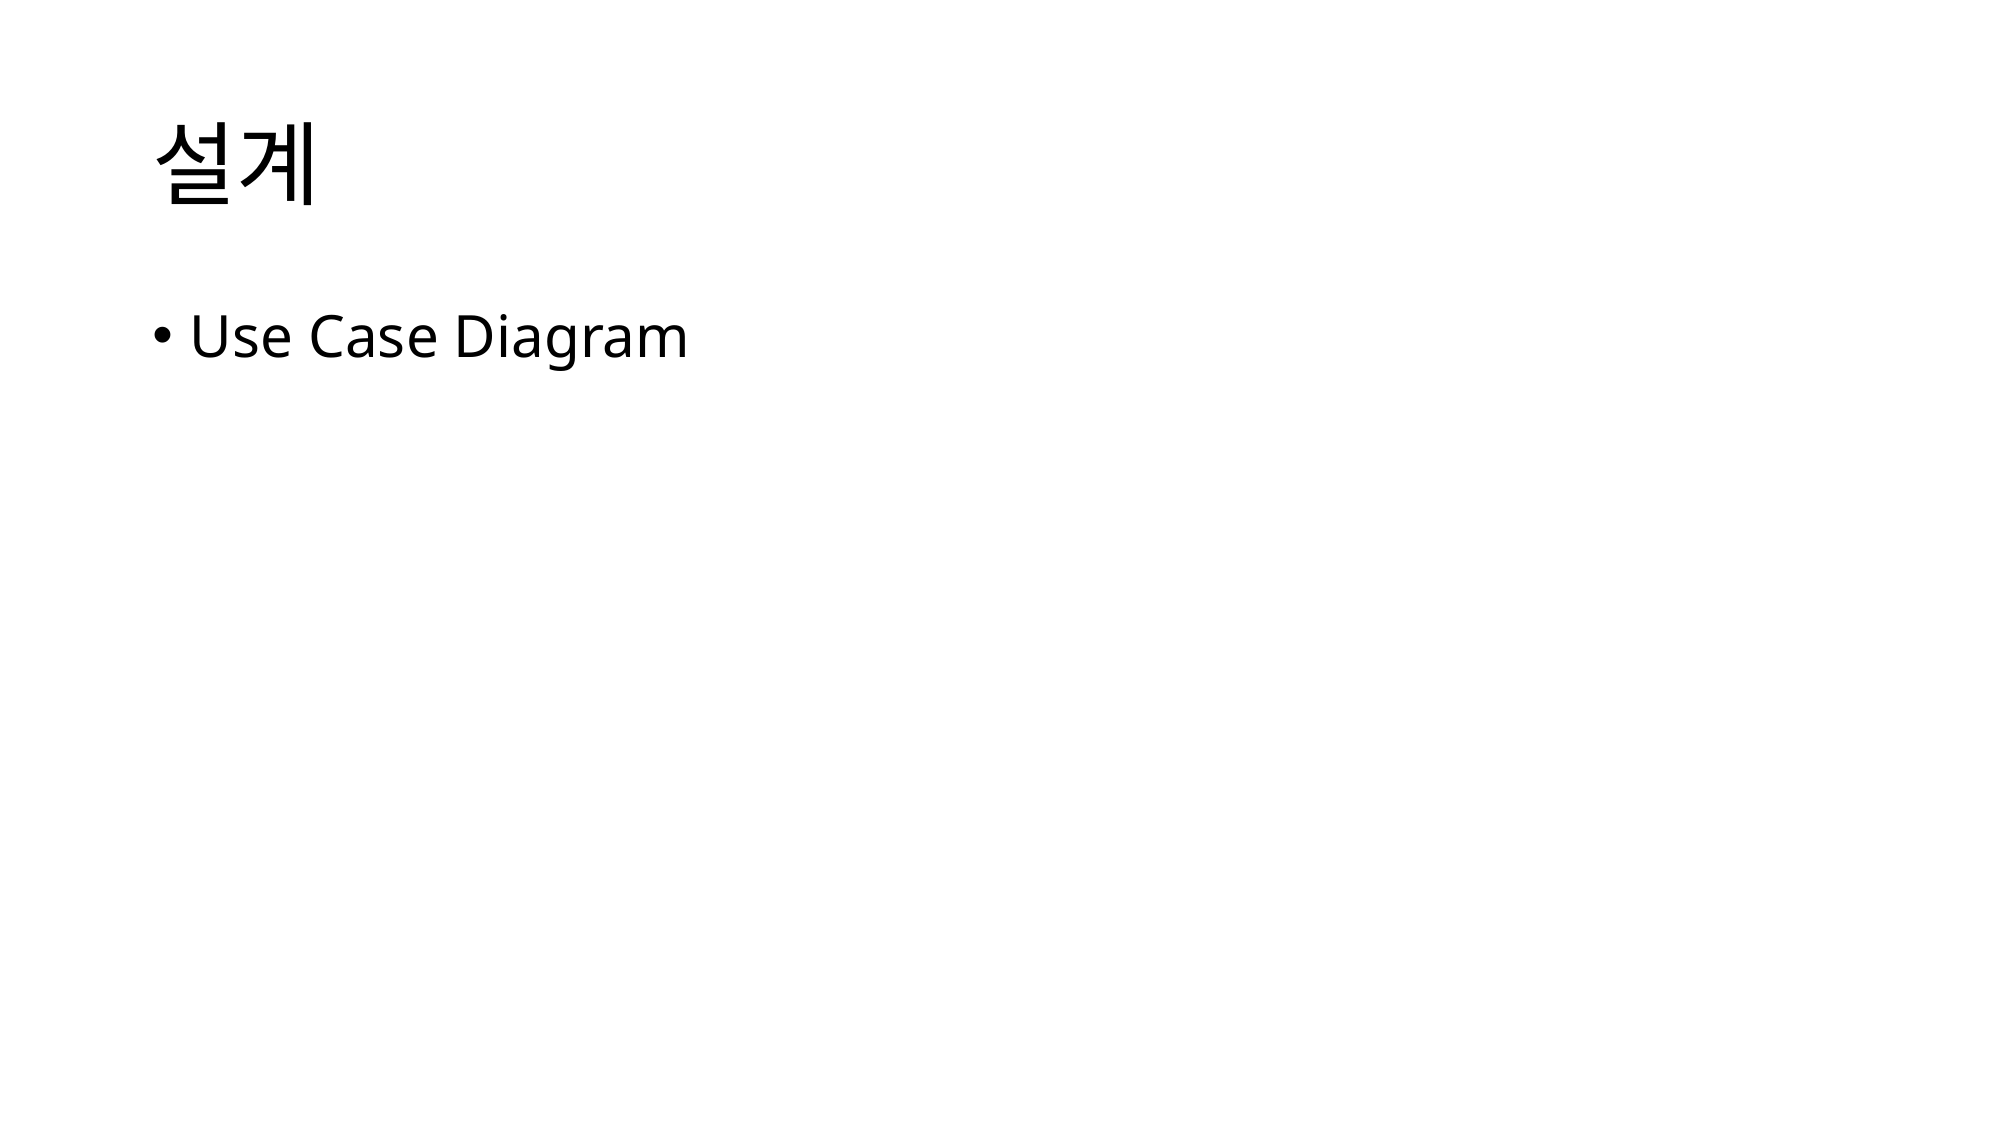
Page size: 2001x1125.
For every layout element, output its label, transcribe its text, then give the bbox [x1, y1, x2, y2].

list Use Case Diagram [137, 299, 1863, 1014]
title 설계 [137, 59, 1863, 278]
